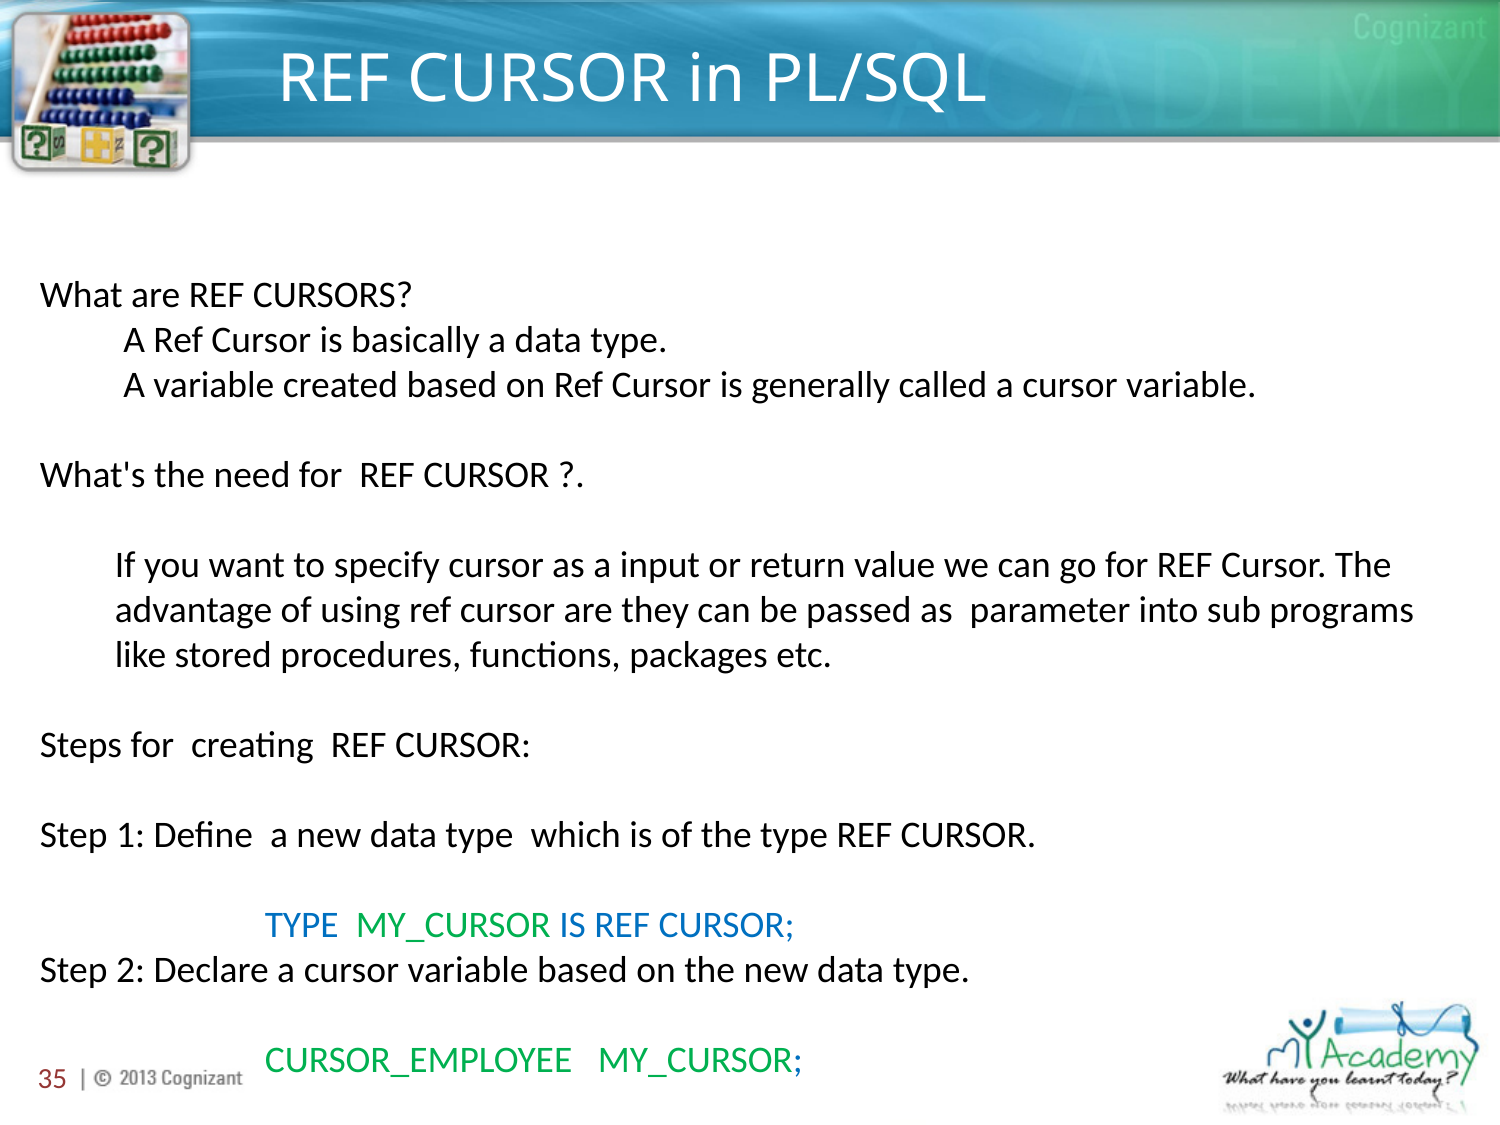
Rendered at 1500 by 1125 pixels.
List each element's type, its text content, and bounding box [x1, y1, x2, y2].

text_box What are REF CURSORS? A Ref Cursor is basically a data type. A variable created based on Ref Cursor is generally called a cursor variable. What's the need for REF CURSOR ?. If you want to specify cursor as a input or return value we can go for REF Cursor. The advantage of using ref cursor are they can be passed as parameter into sub programs like stored procedures, functions, packages etc. Steps for creating REF CURSOR: Step 1: Define a new data type which is of the type REF CURSOR. TYPE MY_CURSOR IS REF CURSOR; Step 2: Declare a cursor variable based on the new data type. CURSOR_EMPLOYEE MY_CURSOR; [24, 262, 1475, 1088]
picture [0, 0, 1500, 1125]
title REF CURSOR in PL/SQL [262, 12, 1450, 138]
slide_number 35 [22, 1052, 98, 1098]
